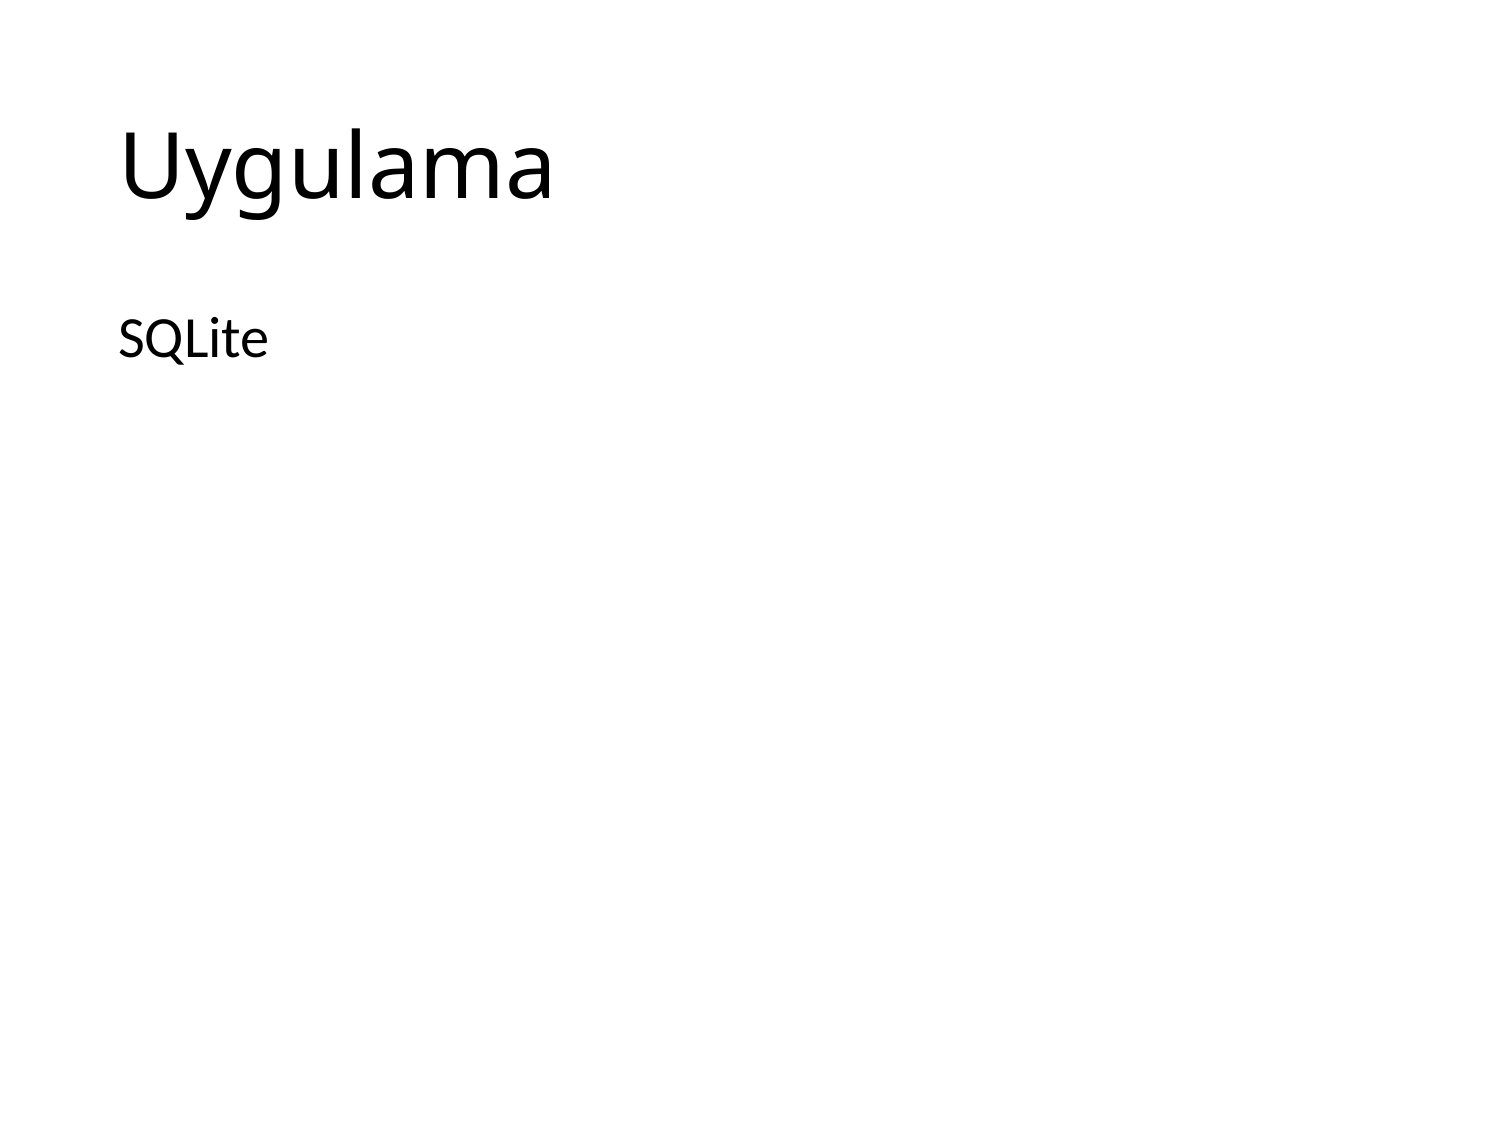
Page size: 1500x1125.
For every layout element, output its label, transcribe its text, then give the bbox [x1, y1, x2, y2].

title Uygulama [103, 59, 1397, 278]
list SQLite [103, 299, 1397, 1014]
